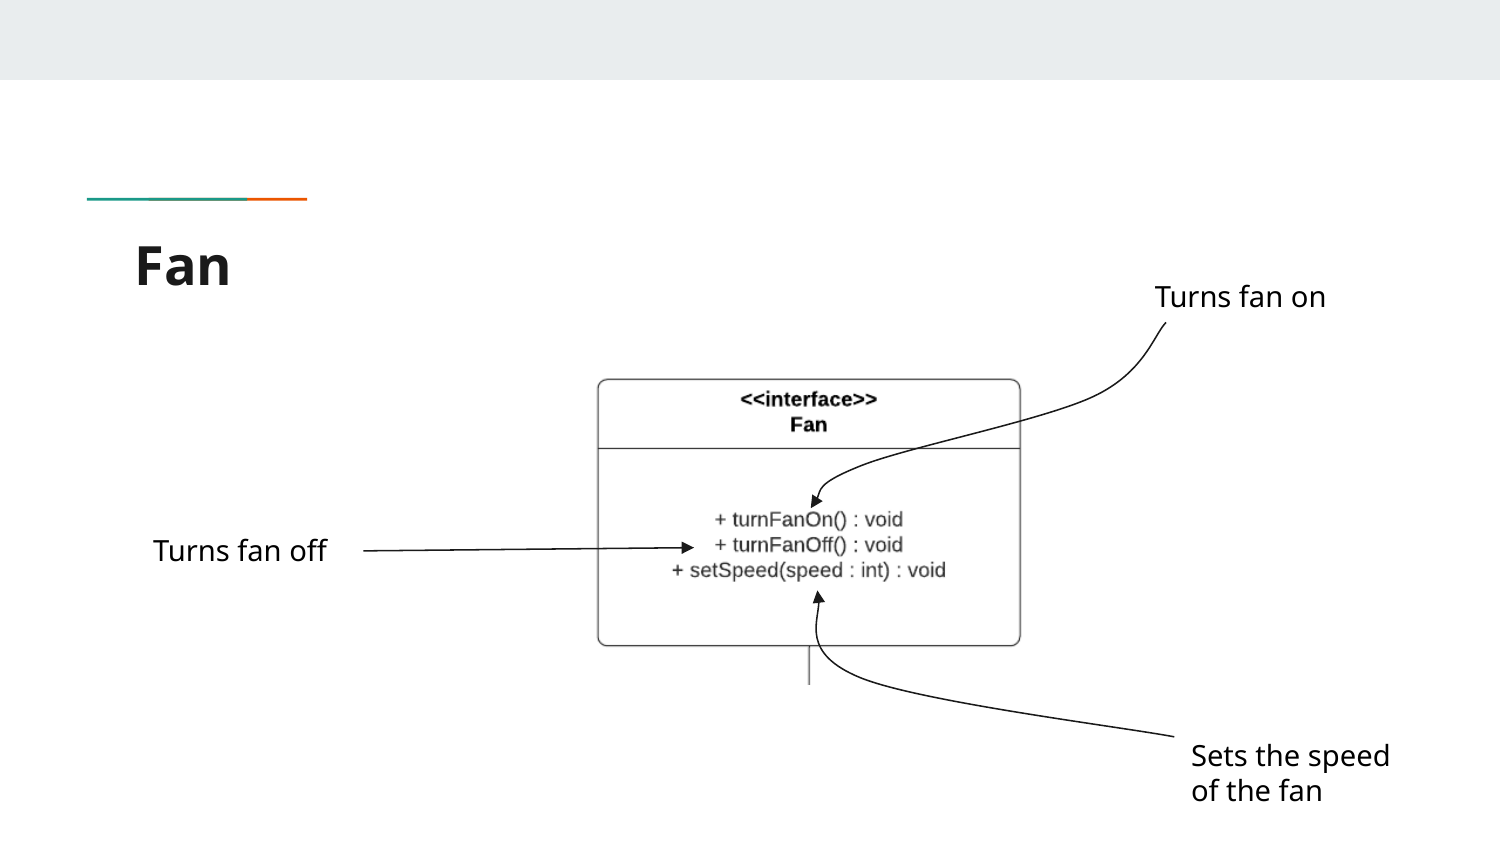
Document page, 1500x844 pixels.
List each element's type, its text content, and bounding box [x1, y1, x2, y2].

text_box [1073, 328, 1162, 405]
title Fan [119, 216, 1381, 305]
text_box Turns fan off [138, 517, 418, 582]
text_box [918, 692, 1175, 737]
text_box Turns fan on [1139, 263, 1420, 328]
picture [551, 340, 1068, 685]
text_box Sets the speed of the fan [1175, 722, 1420, 787]
